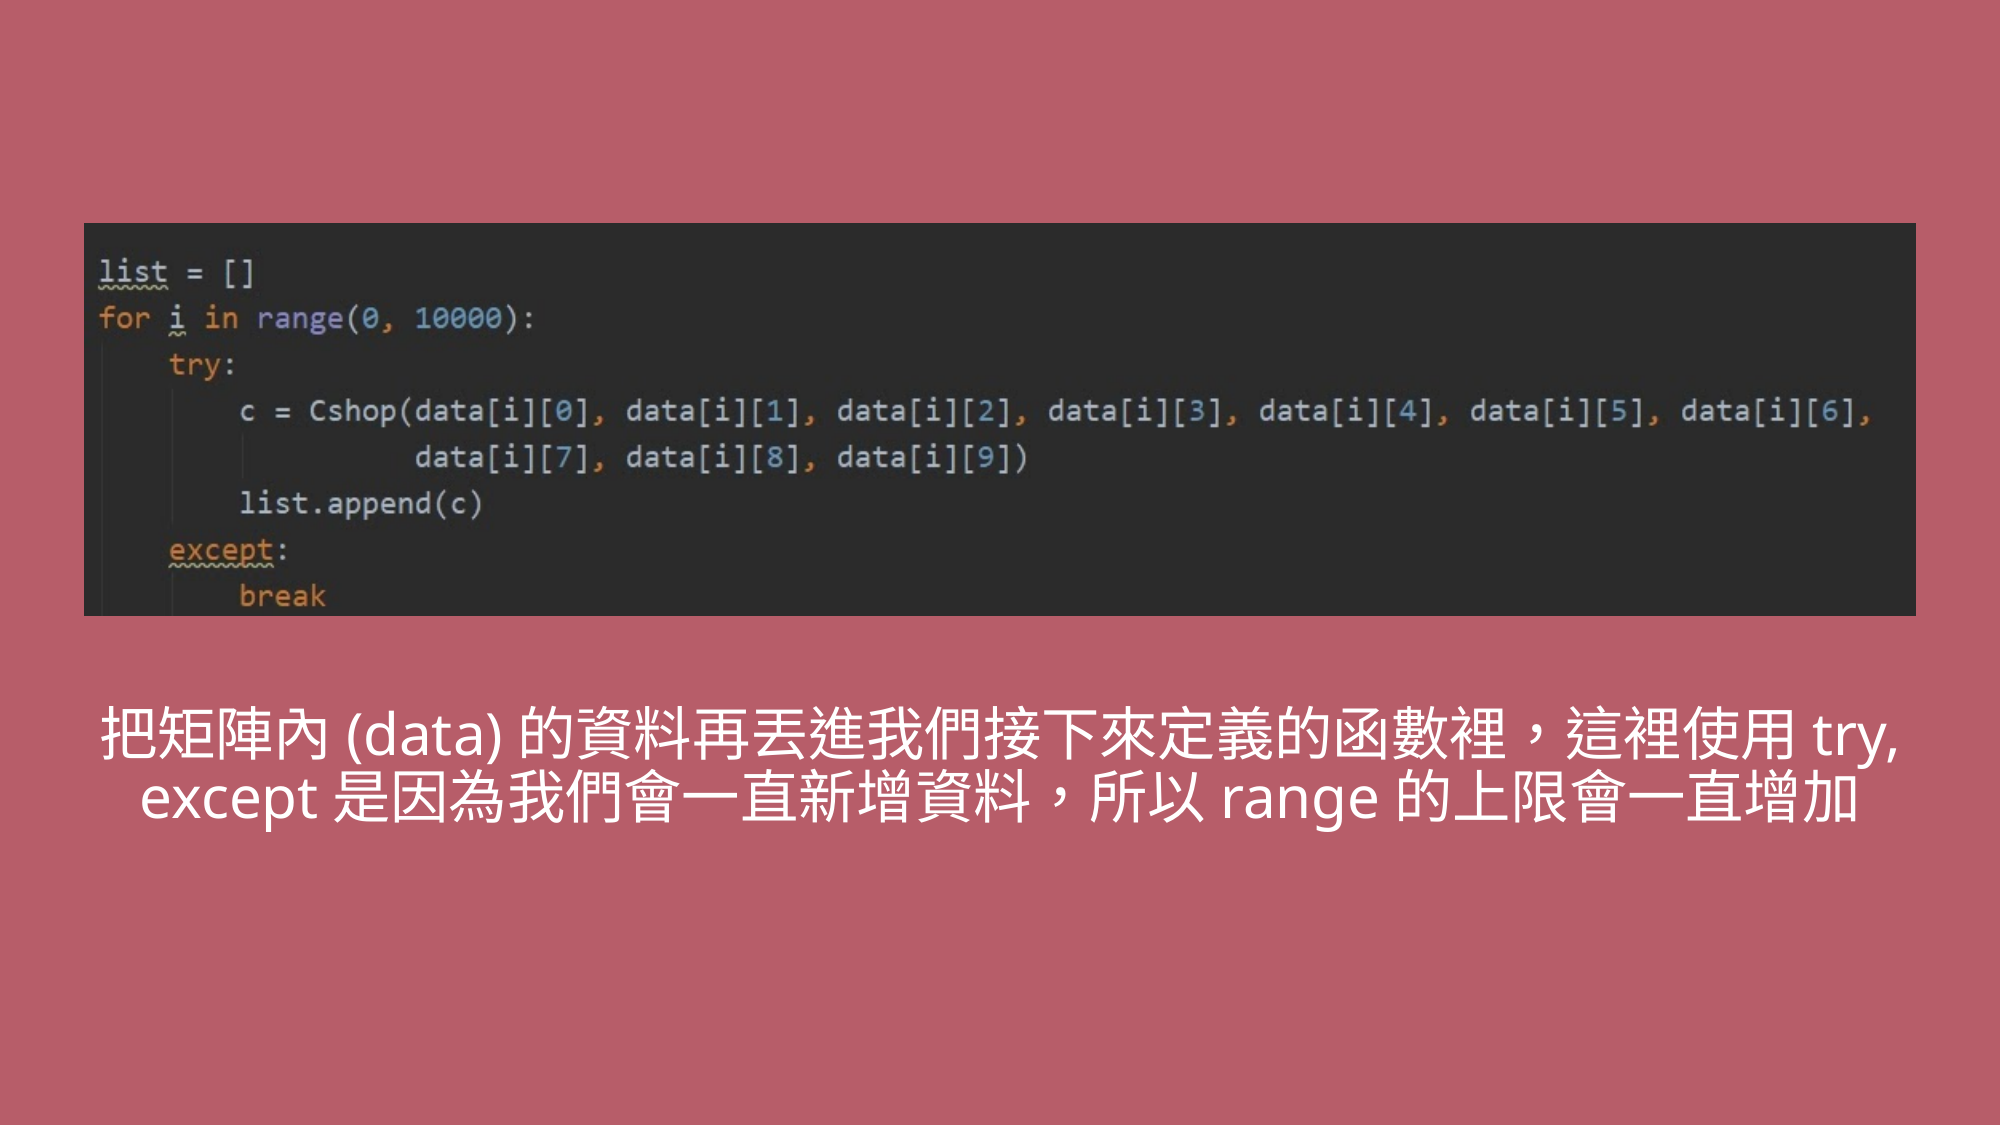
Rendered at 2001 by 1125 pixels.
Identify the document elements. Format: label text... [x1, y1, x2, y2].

picture [84, 223, 1916, 616]
list 把矩陣內(data)的資料再丟進我們接下來定義的函數裡，這裡使用try, except是因為我們會一直新增資料，所以range的上限會一直增加 [52, 698, 1948, 855]
